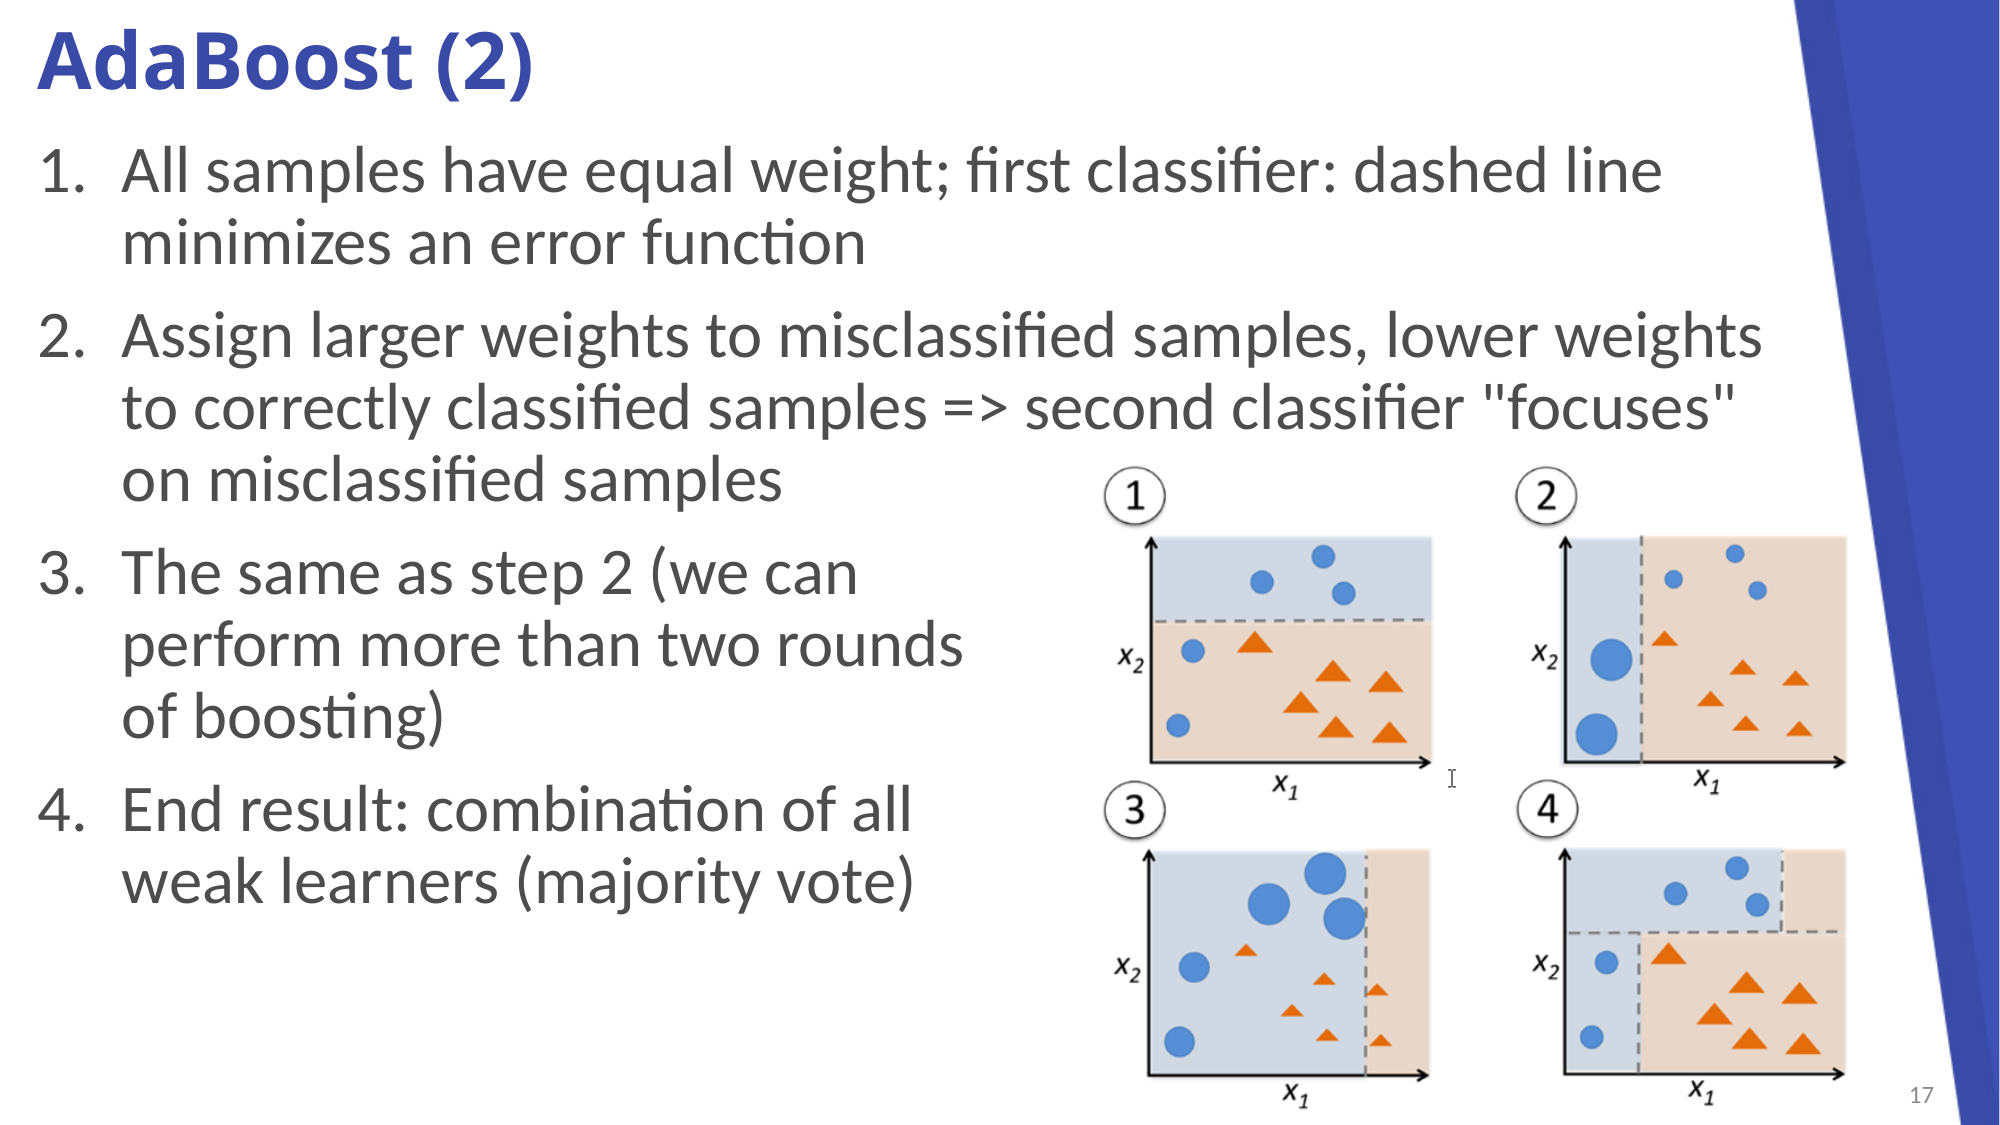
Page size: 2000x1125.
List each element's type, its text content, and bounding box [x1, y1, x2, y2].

picture [0, 0, 2000, 1125]
title AdaBoost (2) [22, 0, 1950, 127]
list All samples have equal weight; first classifier: dashed line minimizes an error function Assign larger weights to misclassified samples, lower weights to correctly classified samples => second classifier "focuses" on misclassified samples The same as step 2 (we can perform more than two rounds of boosting) End result: combination of all weak learners (majority vote) [22, 127, 1950, 1103]
slide_number 17 [1849, 1063, 1950, 1124]
